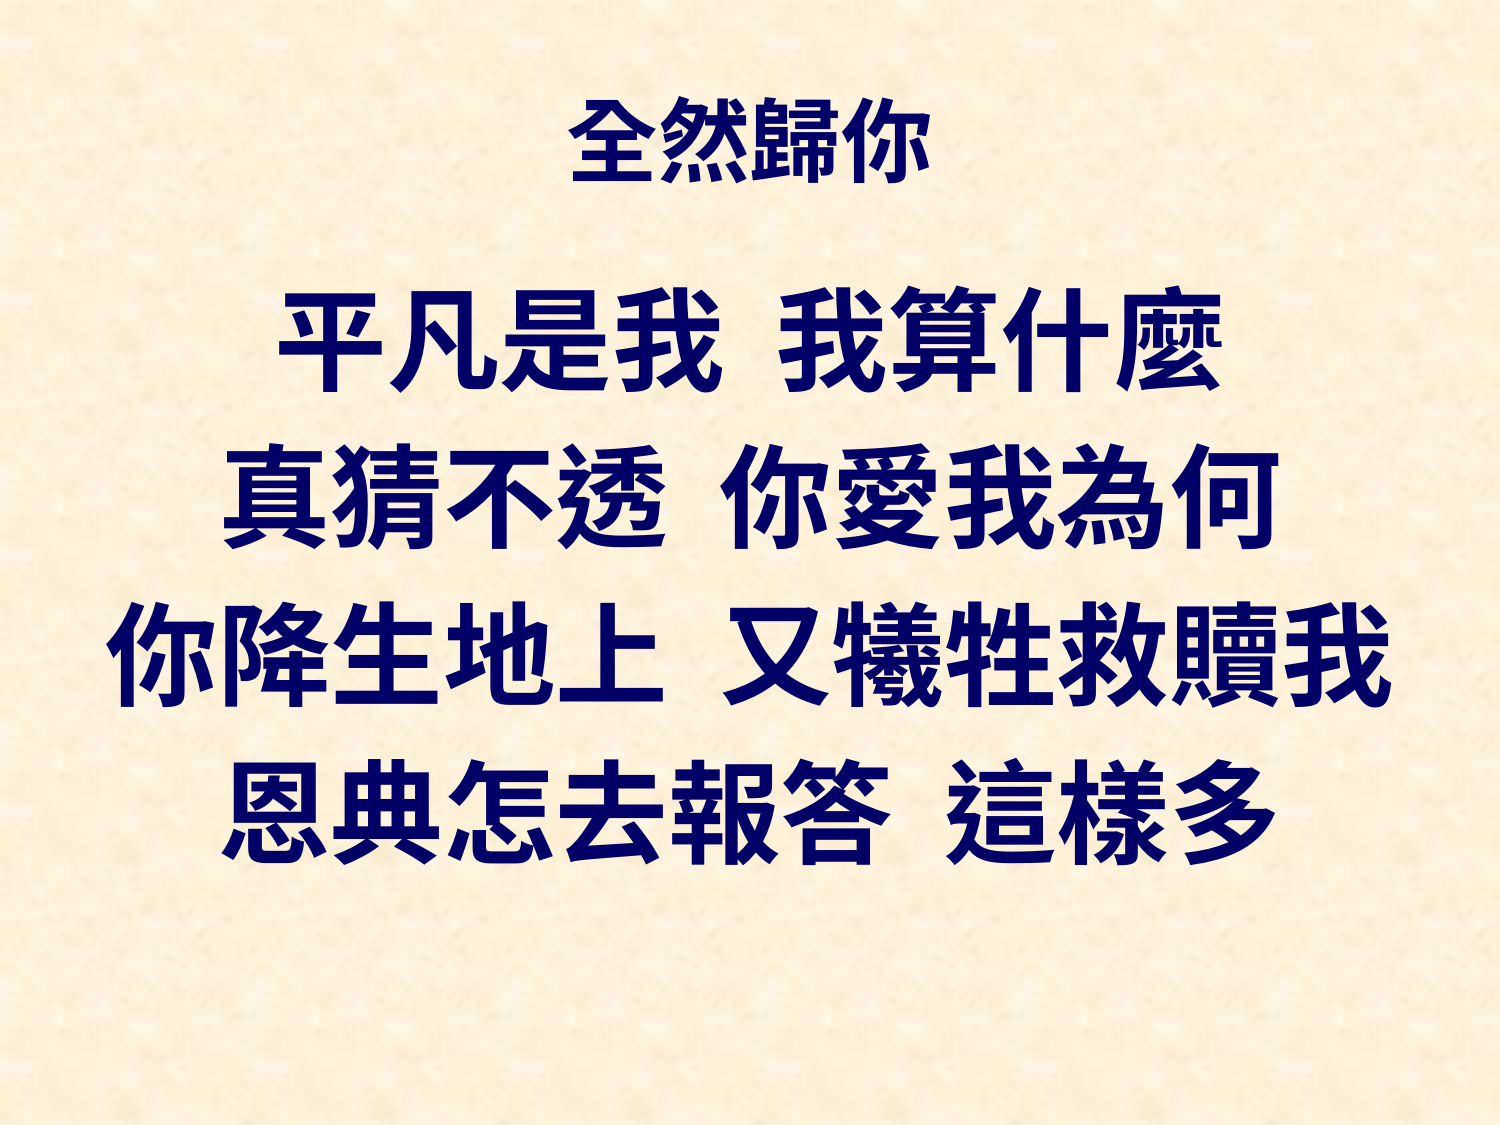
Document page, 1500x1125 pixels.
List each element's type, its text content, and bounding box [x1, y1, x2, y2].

picture [0, 0, 1500, 1125]
title 全然歸你 [75, 45, 1425, 233]
list 平凡是我 我算什麼 真猜不透 你愛我為何 你降生地上 又犧牲救贖我 恩典怎去報答 這樣多 [75, 262, 1425, 1005]
